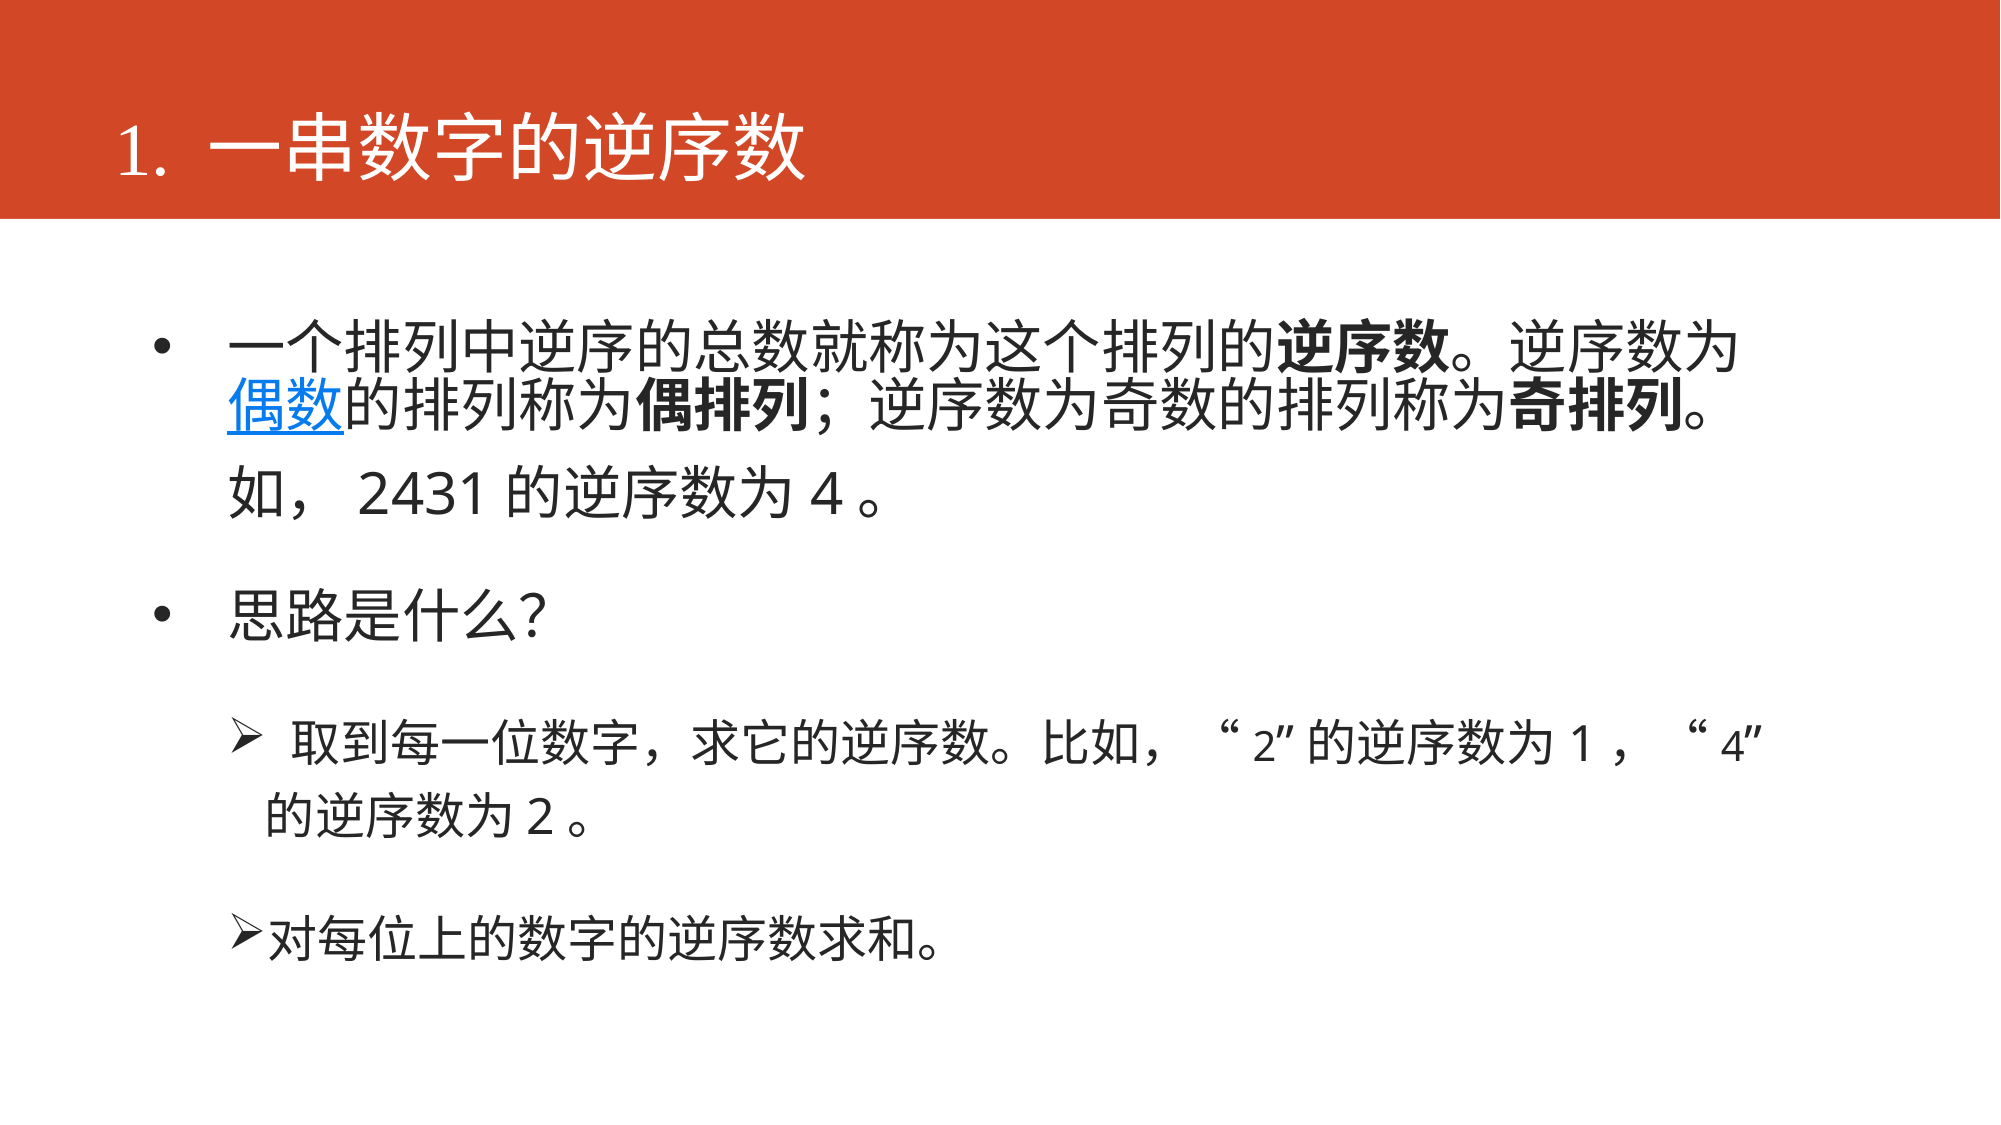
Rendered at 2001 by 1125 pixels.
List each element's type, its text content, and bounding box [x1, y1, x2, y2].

list 一个排列中逆序的总数就称为这个排列的逆序数。逆序数为偶数的排列称为偶排列；逆序数为奇数的排列称为奇排列。如，2431的逆序数为4。 思路是什么？ 取到每一位数字，求它的逆序数。比如，“2”的逆序数为1，“4” 的逆序数为2。 对每位上的数字的逆序数求和。 [137, 299, 1785, 1014]
title 1. 一串数字的逆序数 [99, 0, 1863, 199]
